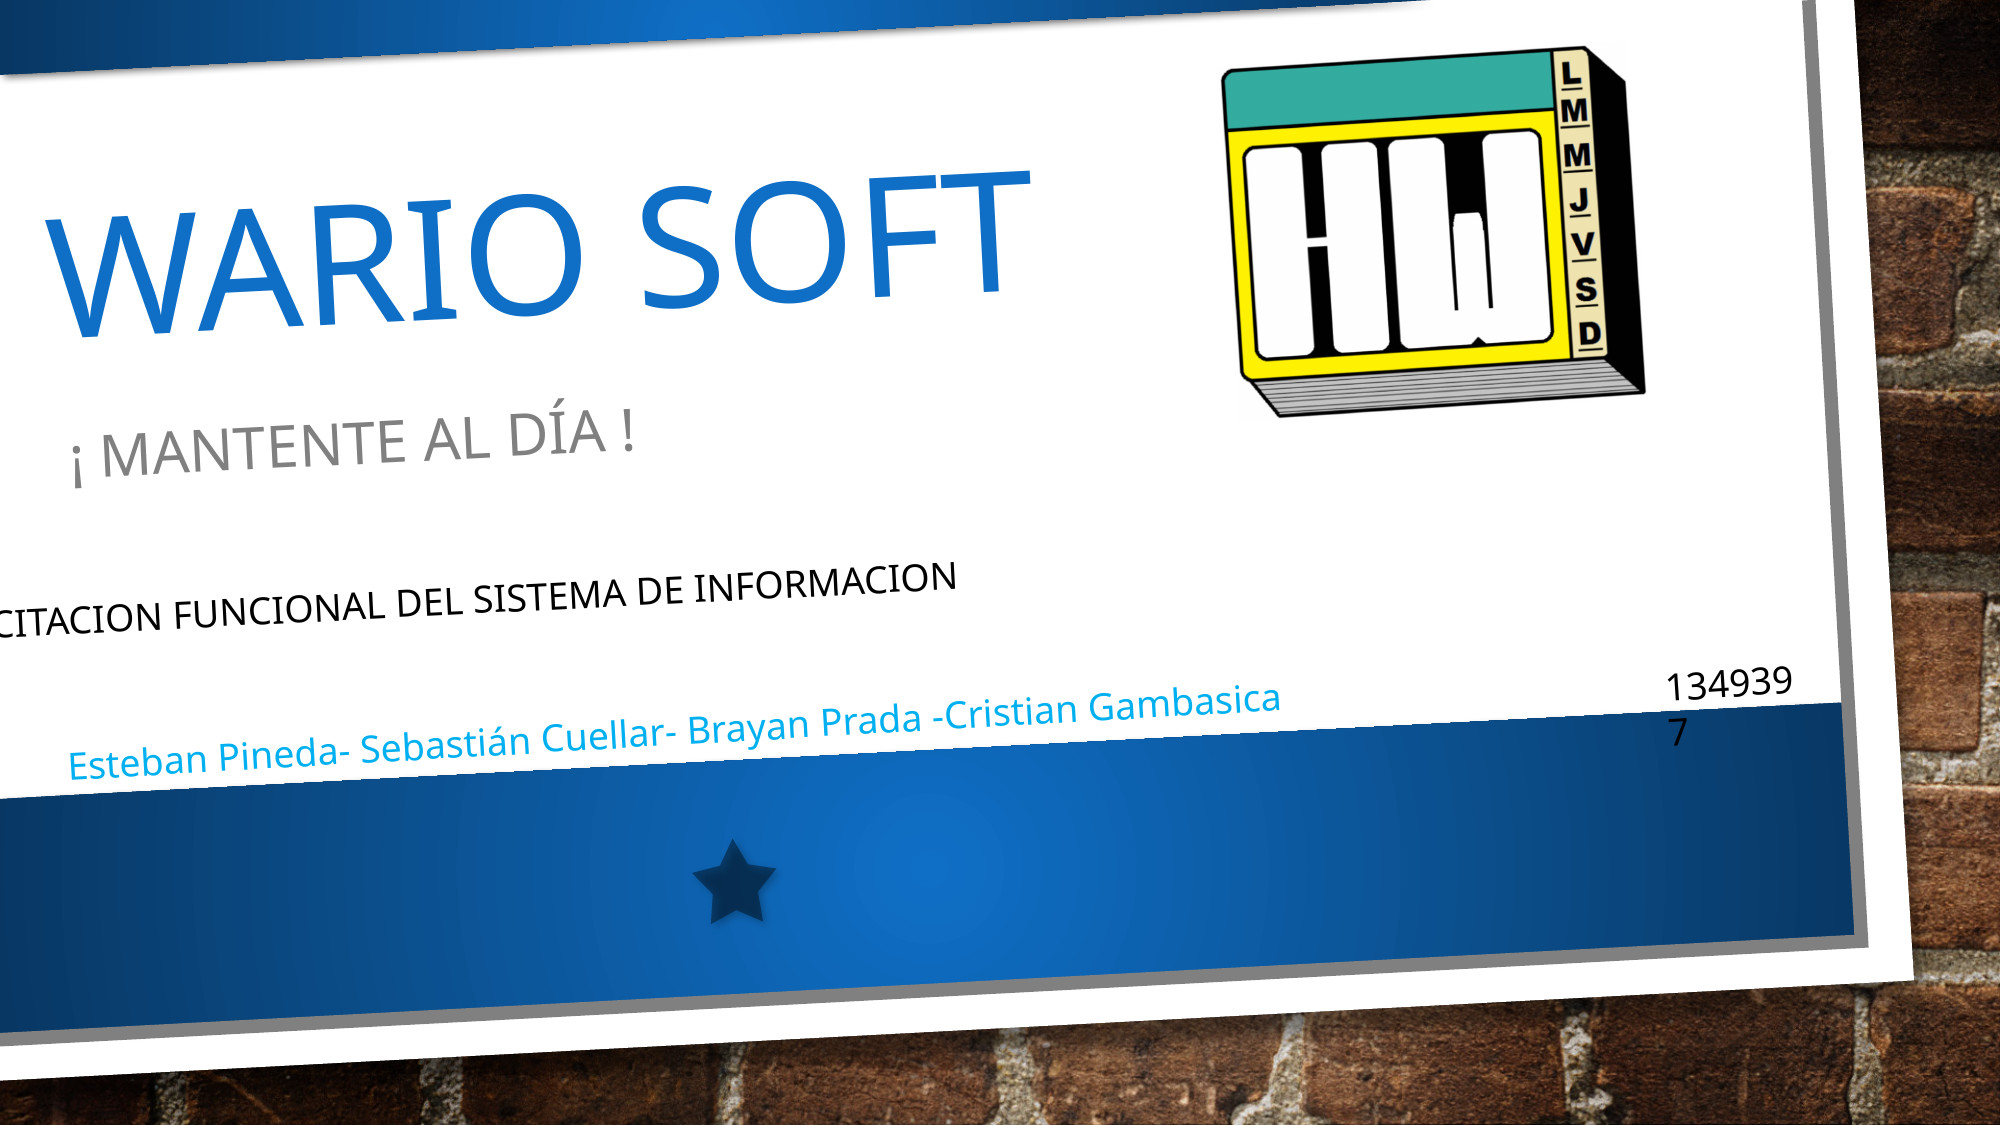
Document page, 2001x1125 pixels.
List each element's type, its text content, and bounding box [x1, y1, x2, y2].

text_box 1349397 [1648, 646, 1819, 763]
text_box Esteban Pineda- Sebastián Cuellar- Brayan Prada -Cristian Gambasica [51, 636, 1776, 796]
subtitle ¡ Mantente al día ! [51, 338, 1396, 491]
subtitle ¡ Mantente al día ! [1649, 316, 1654, 407]
title Wario soft [24, 77, 1223, 384]
text_box CAPACITACION FUNCIONAL DEL SISTEMA DE INFORMACION [0, 542, 975, 653]
picture [0, 0, 2000, 1125]
picture [1216, 41, 1649, 422]
